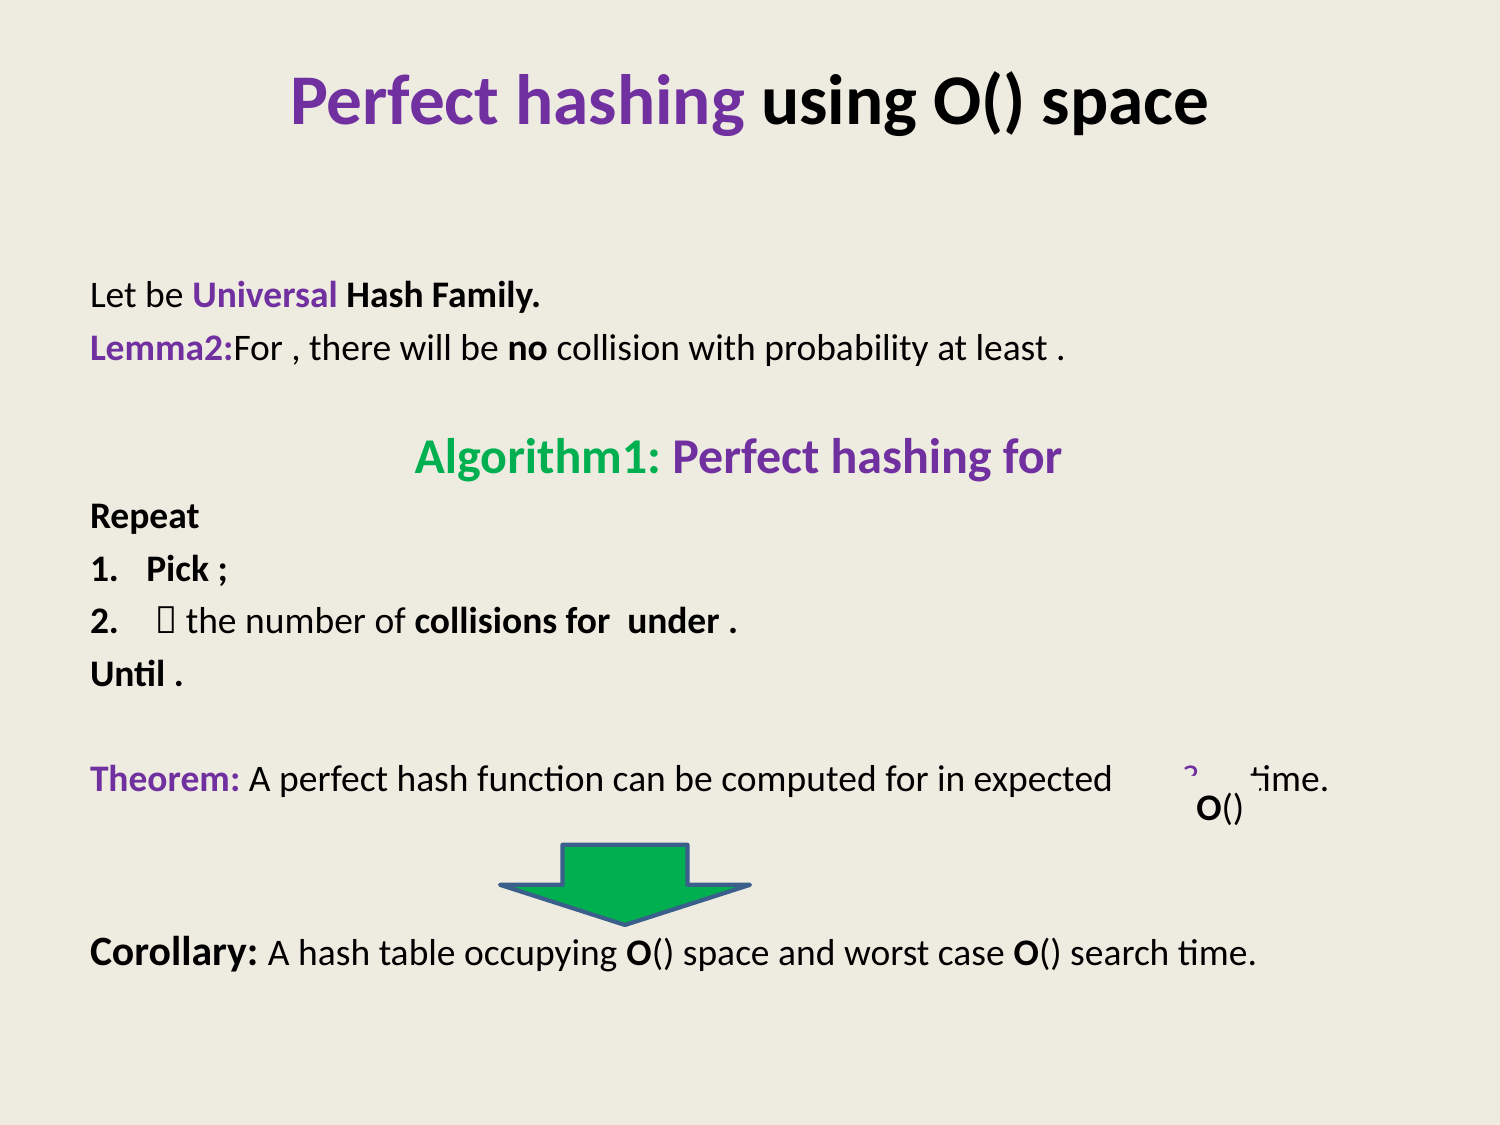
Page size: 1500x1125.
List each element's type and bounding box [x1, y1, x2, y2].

text_box [497, 842, 753, 927]
